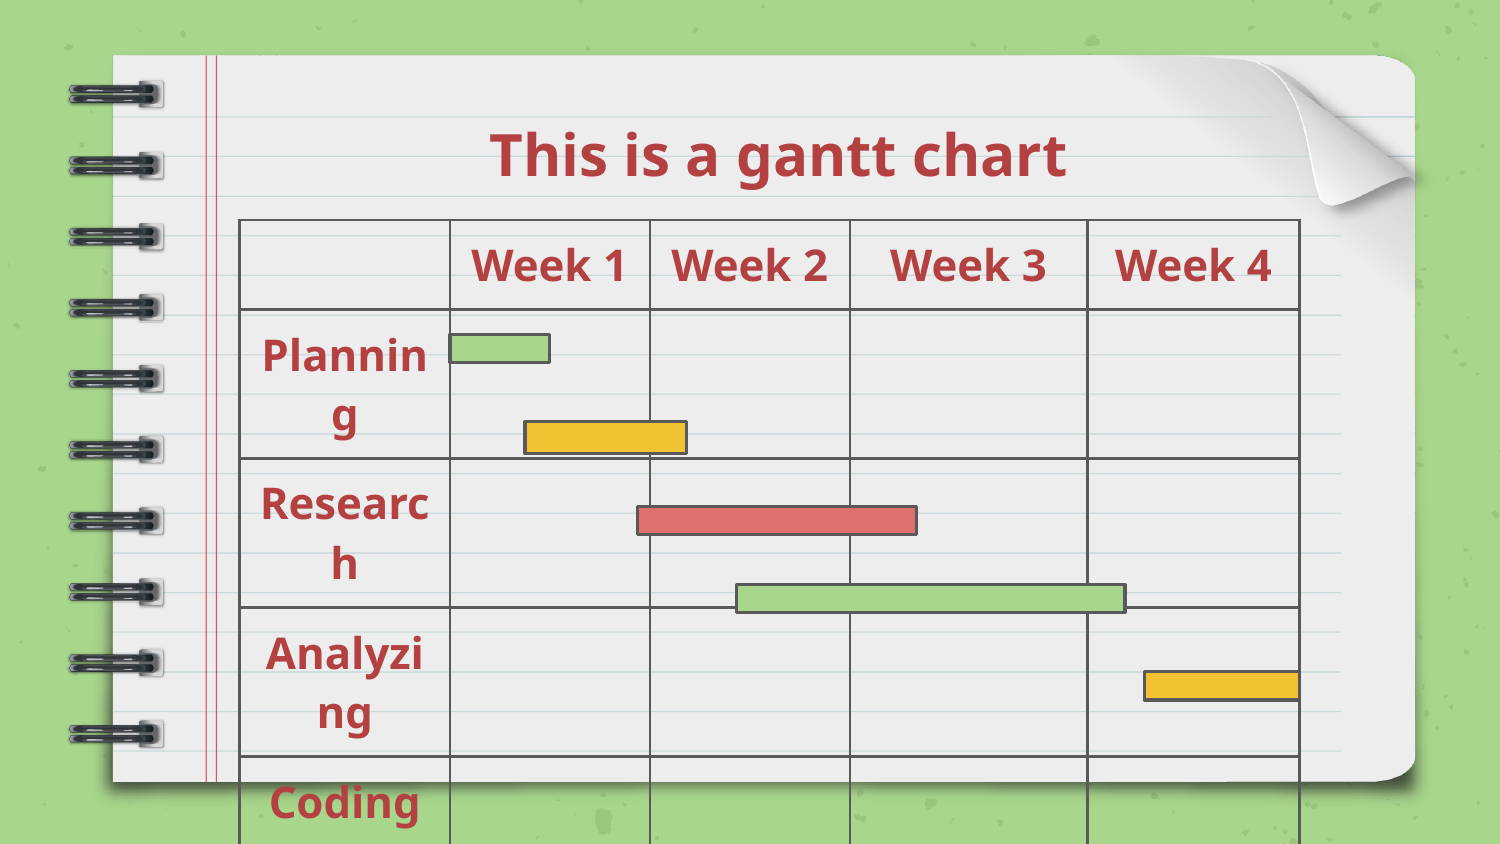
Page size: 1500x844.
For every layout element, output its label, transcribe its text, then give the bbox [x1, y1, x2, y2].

table_cell [651, 758, 849, 844]
table_cell [451, 758, 649, 844]
table_cell [451, 311, 649, 457]
table_cell [1089, 311, 1298, 457]
table_cell [851, 758, 1086, 844]
table_cell [651, 460, 849, 506]
text_box [736, 584, 1125, 613]
table_header Week 2 [651, 221, 849, 308]
table_header Week 3 [851, 221, 1086, 308]
text_box [1144, 671, 1300, 700]
table_cell [851, 311, 1086, 457]
table_cell [651, 609, 849, 755]
table_cell [451, 609, 649, 755]
table_cell [1089, 460, 1298, 606]
table_cell [651, 311, 849, 457]
table_cell [1089, 758, 1298, 844]
table_cell Coding [241, 758, 449, 844]
text_box [450, 334, 550, 363]
table_cell [651, 535, 849, 606]
text_box [637, 506, 917, 535]
table_header Week 1 [451, 221, 649, 308]
table_header [241, 221, 449, 308]
table_cell [851, 613, 1086, 755]
title This is a gantt chart [292, 116, 1266, 217]
table_cell [851, 460, 1086, 584]
table_cell Analyzing [241, 609, 449, 755]
table_cell [451, 460, 649, 606]
table_cell Research [241, 460, 449, 606]
table_cell Planning [241, 311, 449, 457]
table_cell [1089, 609, 1298, 755]
table_header Week 4 [1089, 221, 1298, 308]
picture [63, 22, 1437, 822]
text_box [524, 421, 687, 454]
